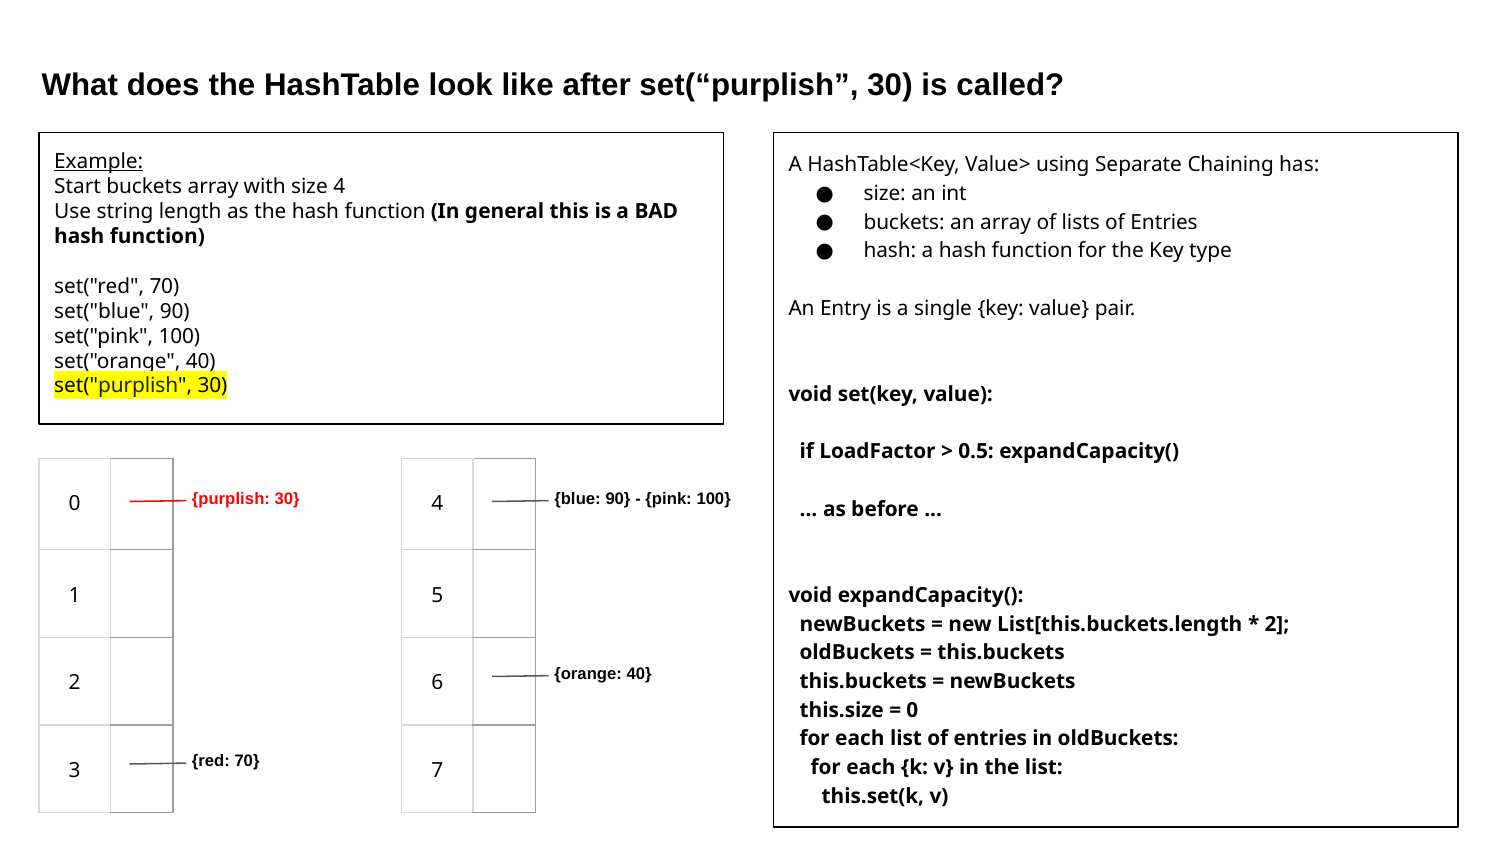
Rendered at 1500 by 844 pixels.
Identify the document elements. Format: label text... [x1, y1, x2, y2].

text_box A HashTable<Key, Value> using Separate Chaining has: size: an int buckets: an array of lists of Entries hash: a hash function for the Key type An Entry is a single {key: value} pair. void set(key, value): if LoadFactor > 0.5: expandCapacity() ... as before ... void expandCapacity(): newBuckets = new List[this.buckets.length * 2]; oldBuckets = this.buckets this.buckets = newBuckets this.size = 0 for each list of entries in oldBuckets: for each {k: v} in the list: this.set(k, v) [773, 132, 1458, 828]
text_box {purplish: 30} [167, 472, 408, 505]
table_cell [474, 638, 535, 724]
table_header 0 [40, 459, 110, 549]
text_box What does the HashTable look like after set(“purplish”, 30) is called? [26, 44, 1483, 127]
table_cell 6 [402, 638, 472, 724]
table_cell [111, 638, 172, 724]
table_cell 1 [40, 550, 110, 637]
text_box {red: 70} [167, 735, 408, 767]
table_cell 2 [40, 638, 110, 724]
table_cell [474, 726, 535, 812]
table_header [474, 459, 535, 549]
text_box {orange: 40} [529, 647, 771, 680]
table_cell 3 [40, 726, 110, 812]
table_header 4 [402, 459, 472, 549]
table_cell 7 [402, 726, 472, 812]
text_box {blue: 90} - {pink: 100} [529, 472, 771, 505]
table_cell [111, 726, 172, 812]
table_header [111, 459, 172, 549]
table_cell [474, 550, 535, 637]
table_cell [111, 550, 172, 637]
table_cell 5 [402, 550, 472, 637]
text_box Example: Start buckets array with size 4 Use string length as the hash function (In general this is a BAD hash function) set("red", 70) set("blue", 90) set("pink", 100) set("orange", 40) set("purplish", 30) [39, 132, 724, 425]
